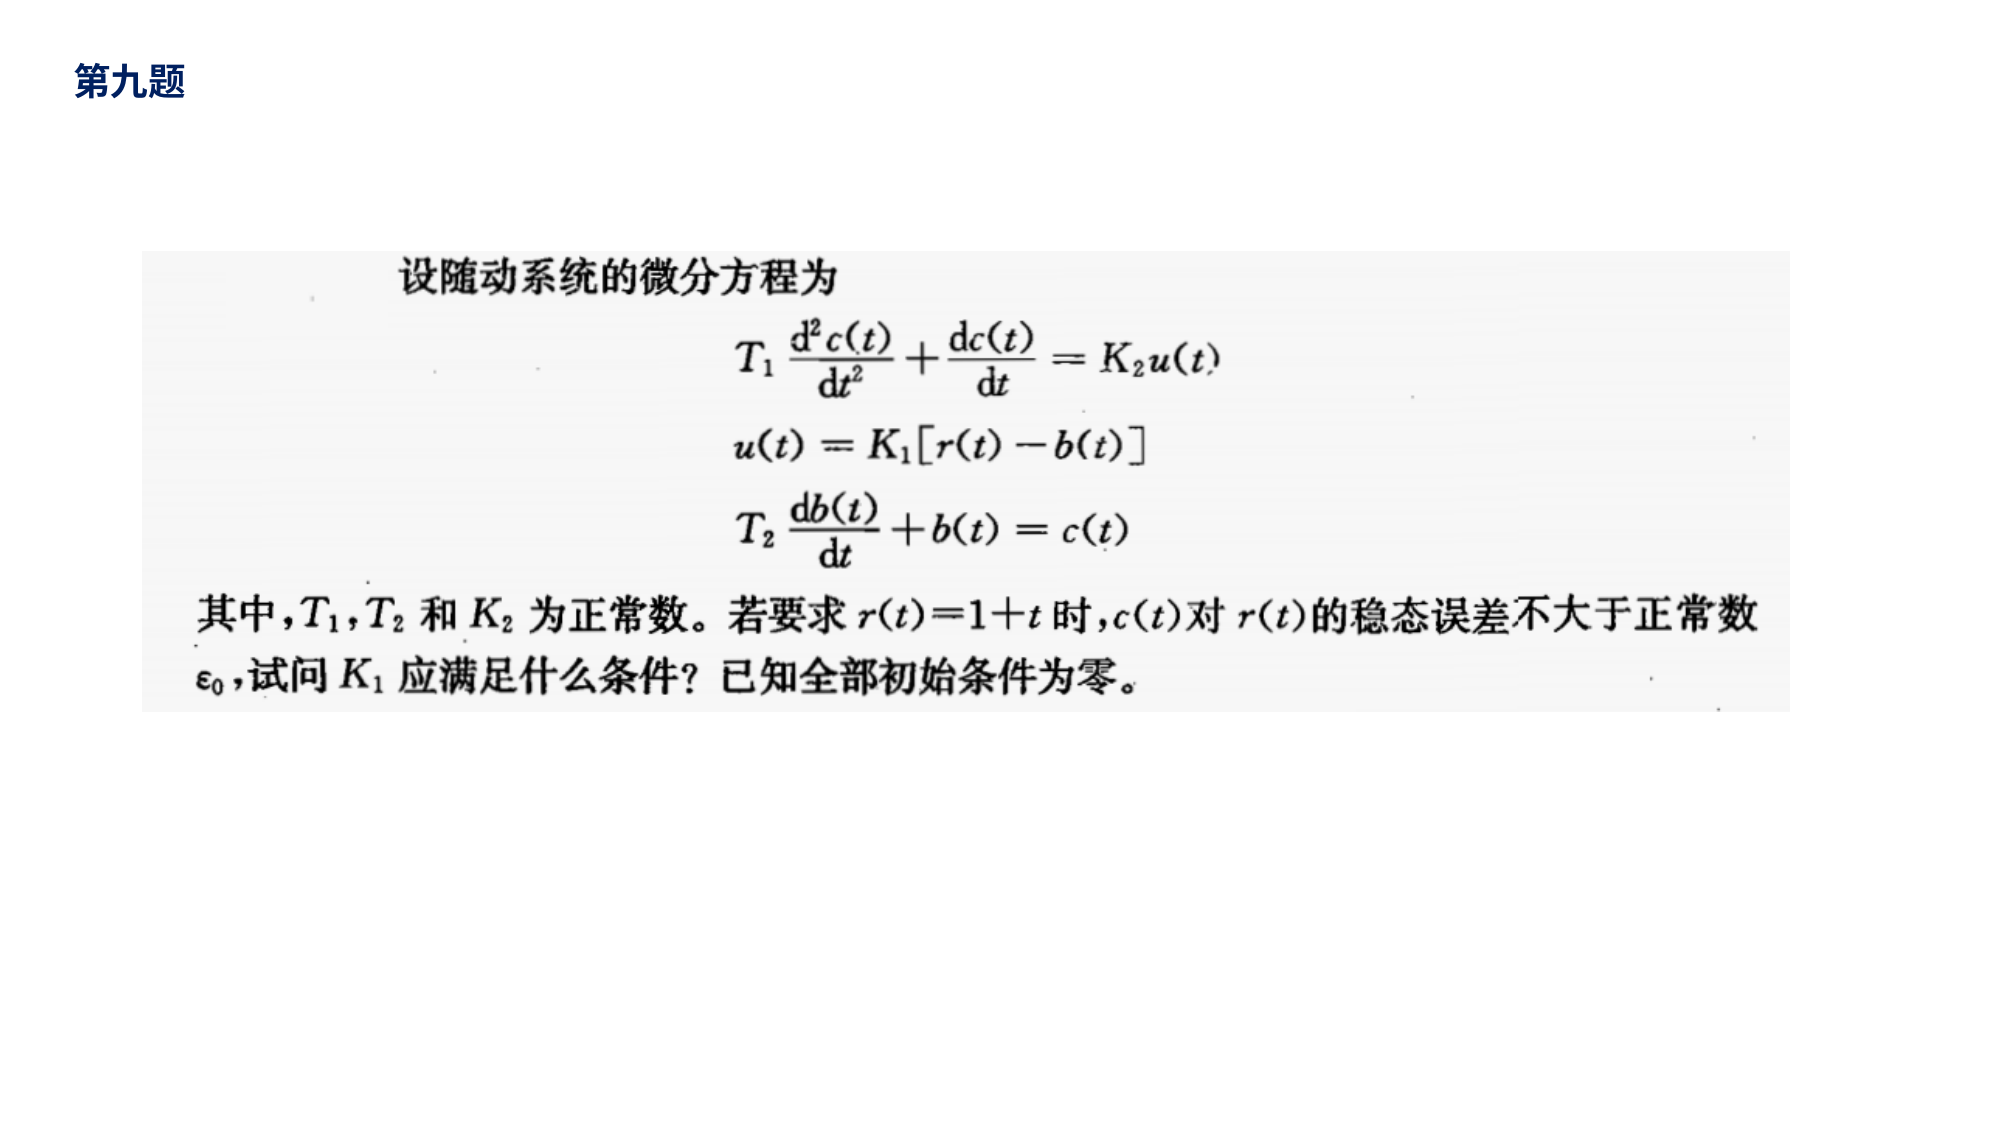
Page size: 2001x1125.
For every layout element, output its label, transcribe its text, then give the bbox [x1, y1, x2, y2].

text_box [142, 251, 1790, 712]
text_box 第九题 [58, 50, 914, 111]
